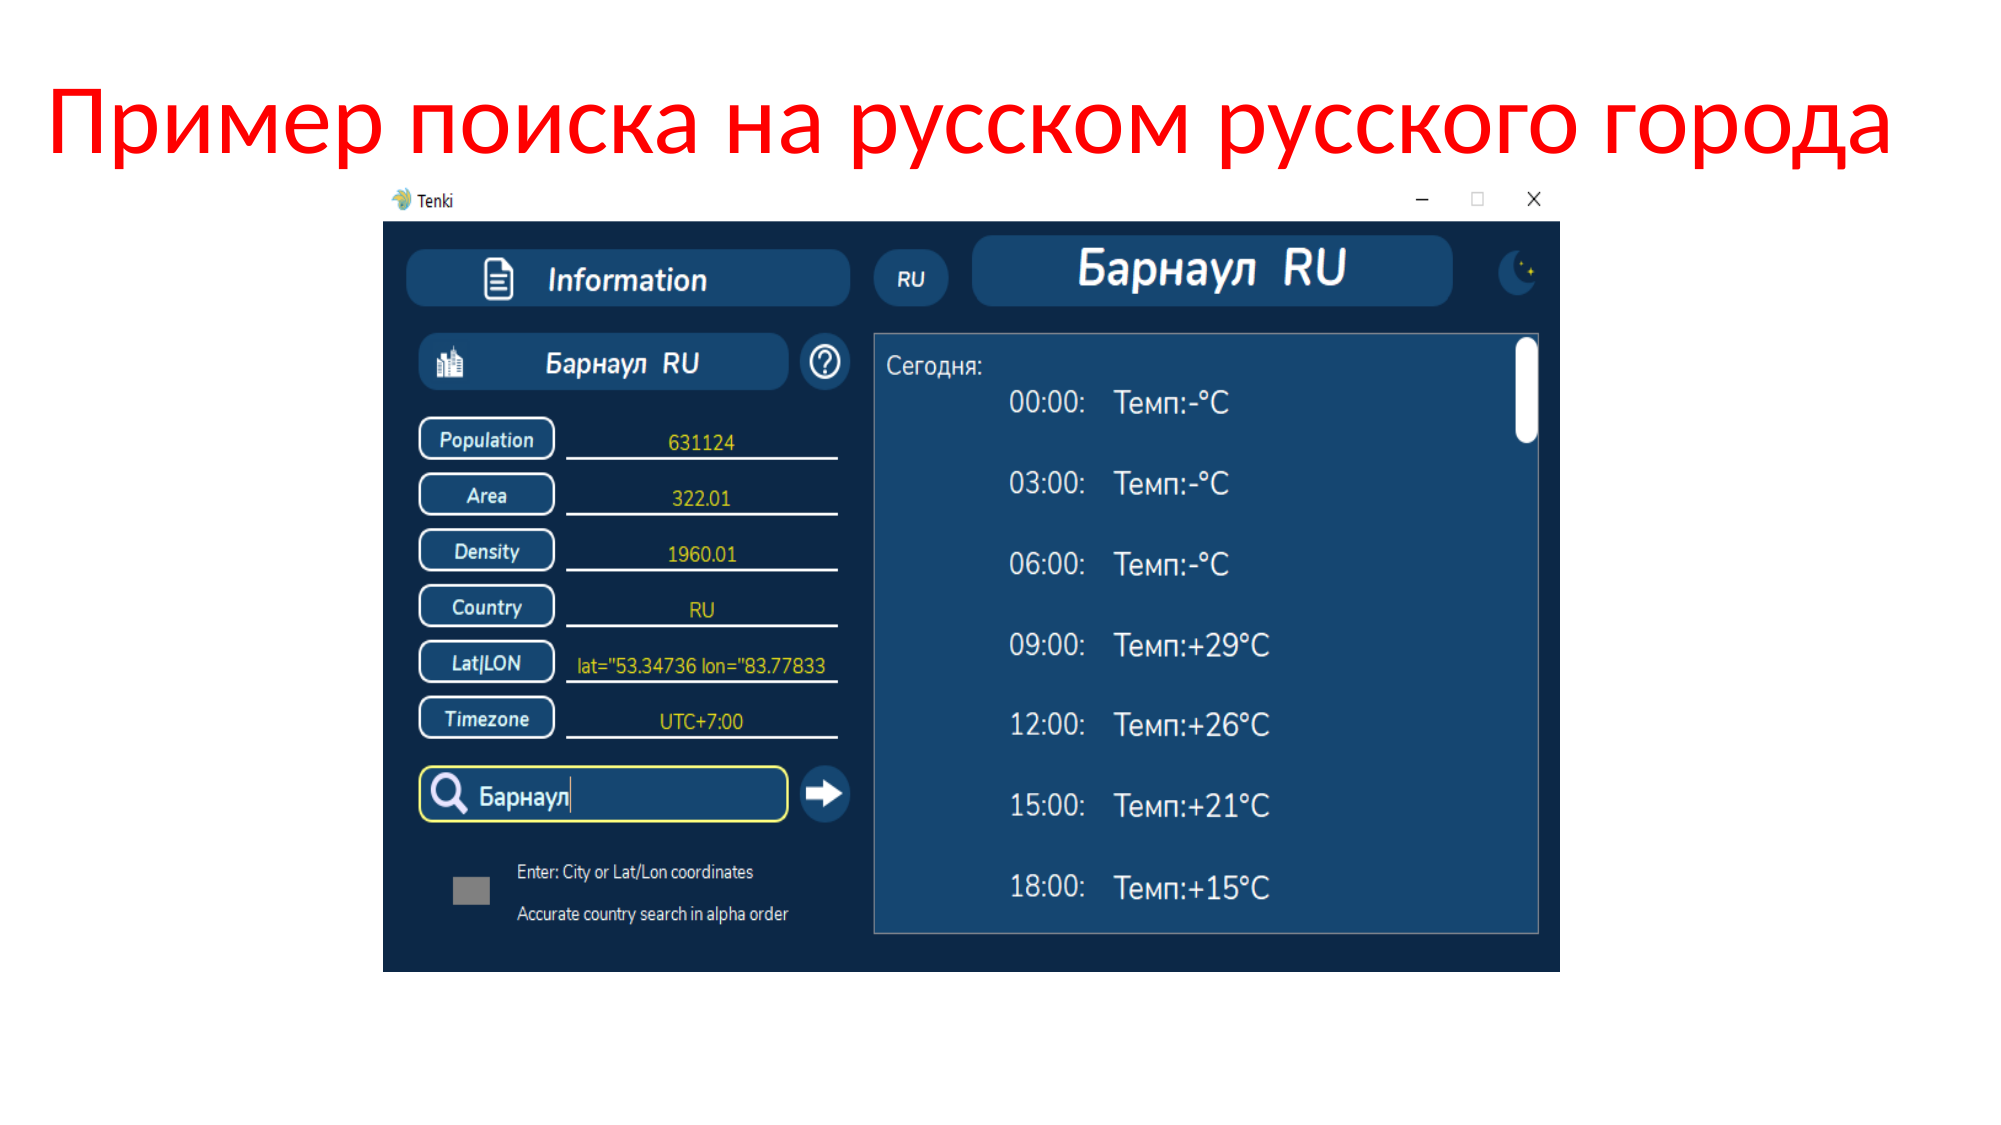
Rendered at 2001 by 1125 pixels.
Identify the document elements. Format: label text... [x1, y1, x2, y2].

picture [383, 181, 1560, 972]
text_box Пример поиска на русском русского города [31, 46, 1912, 182]
